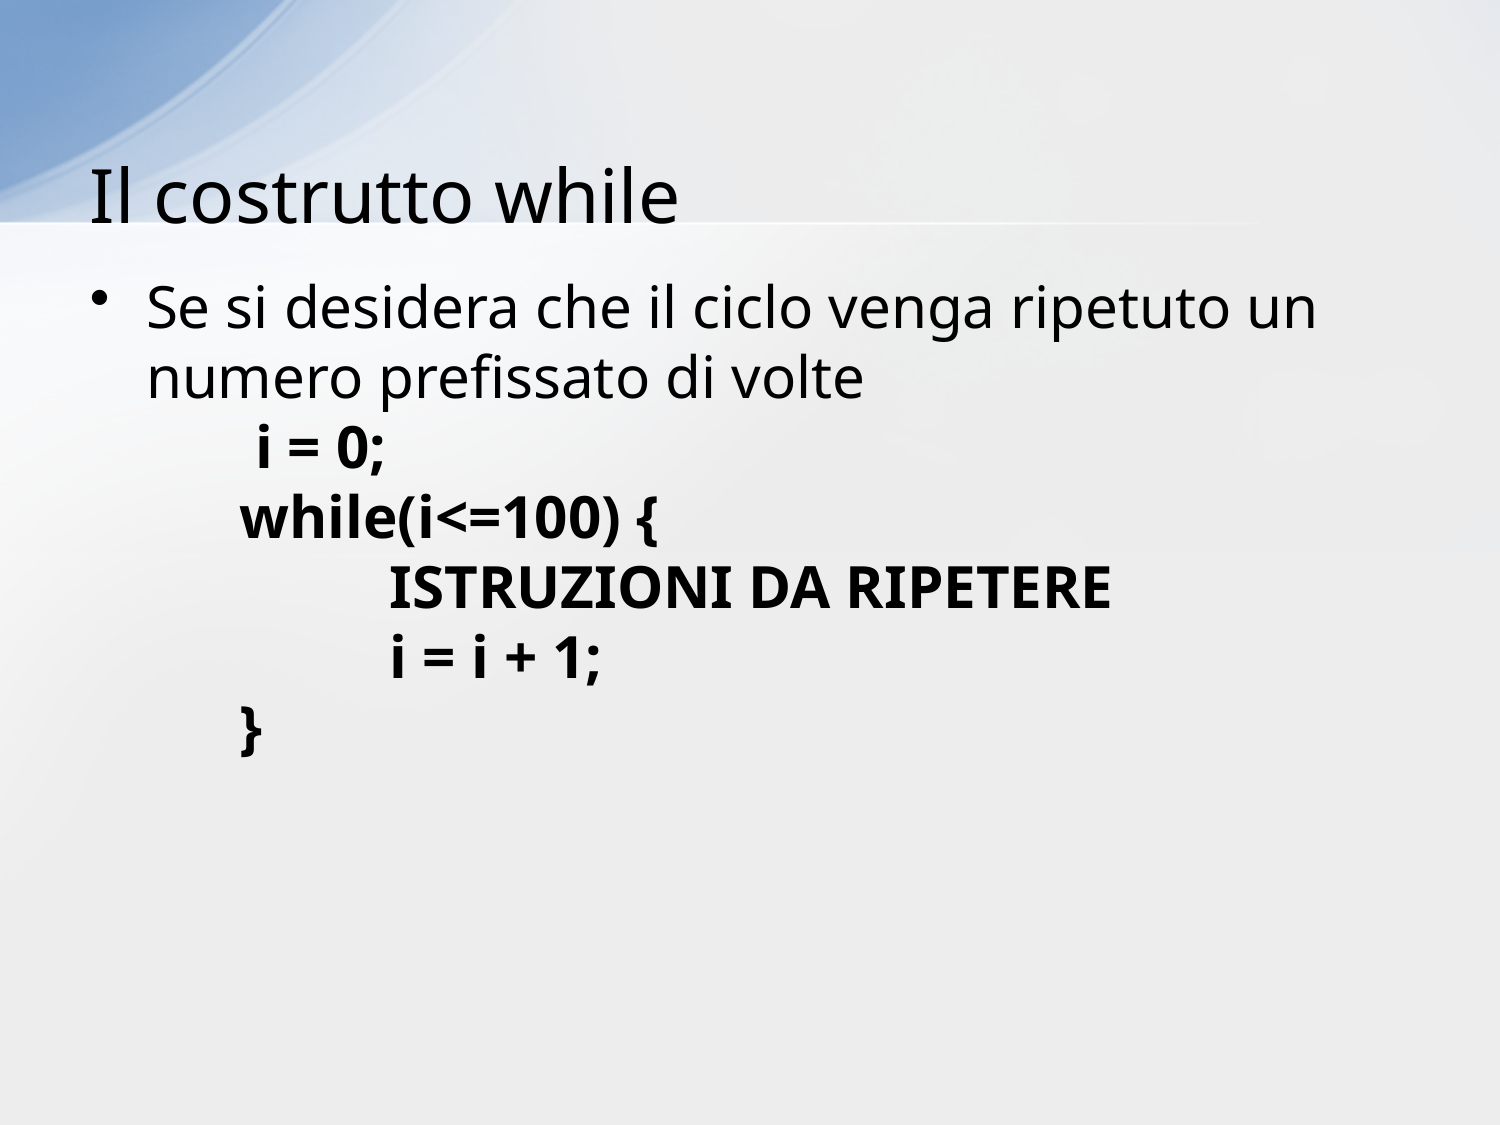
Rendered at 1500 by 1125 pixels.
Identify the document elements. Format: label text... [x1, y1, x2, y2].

list Se si desidera che il ciclo venga ripetuto un numero prefissato di volte i = 0; while(i<=100) { ISTRUZIONI DA RIPETERE i = i + 1; } [75, 262, 1425, 1005]
picture [0, 0, 1500, 1125]
title Il costrutto while [75, 58, 1425, 247]
